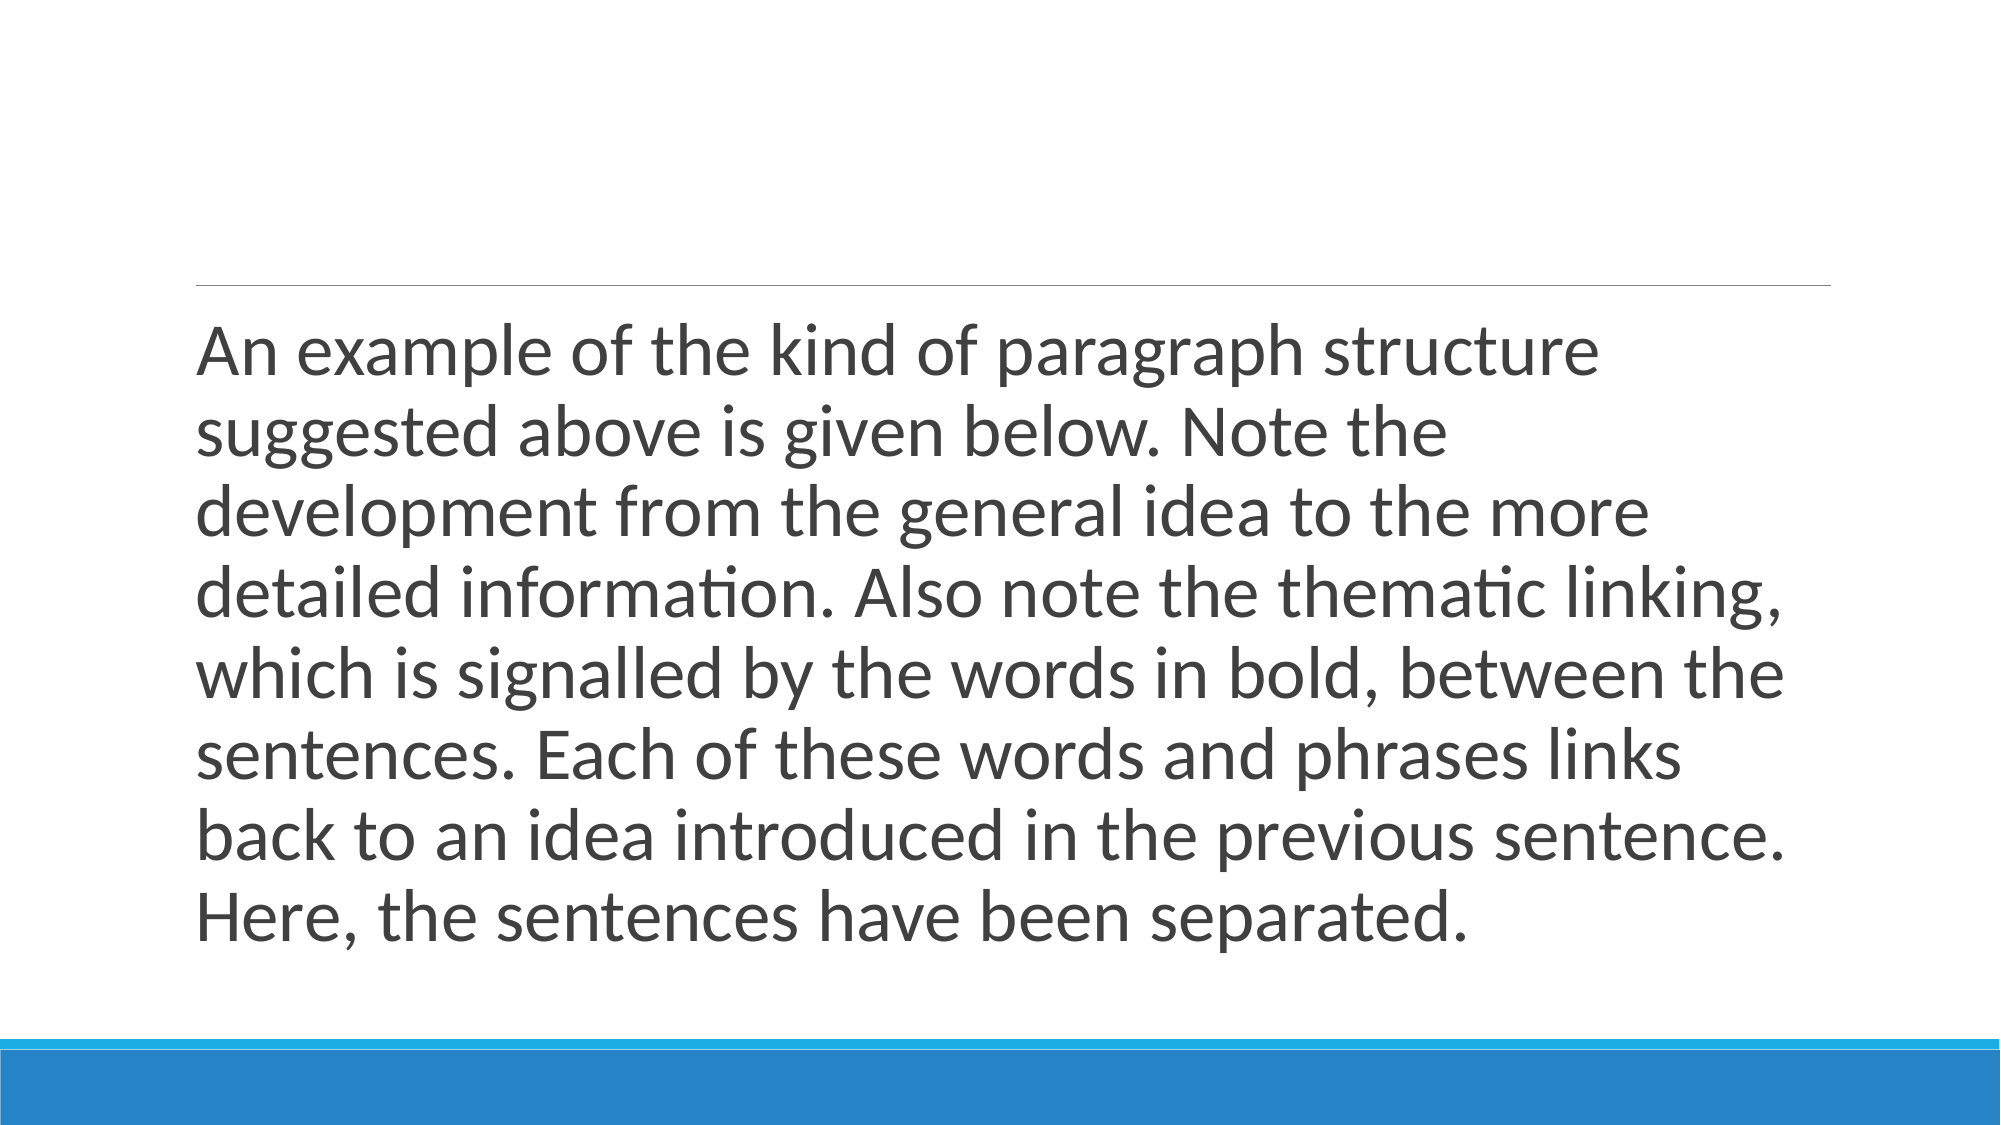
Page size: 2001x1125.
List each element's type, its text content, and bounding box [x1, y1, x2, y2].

list An example of the kind of paragraph structure suggested above is given below. Note the development from the general idea to the more detailed information. Also note the thematic linking, which is signalled by the words in bold, between the sentences. Each of these words and phrases links back to an idea introduced in the previous sentence. Here, the sentences have been separated. [180, 302, 1830, 963]
